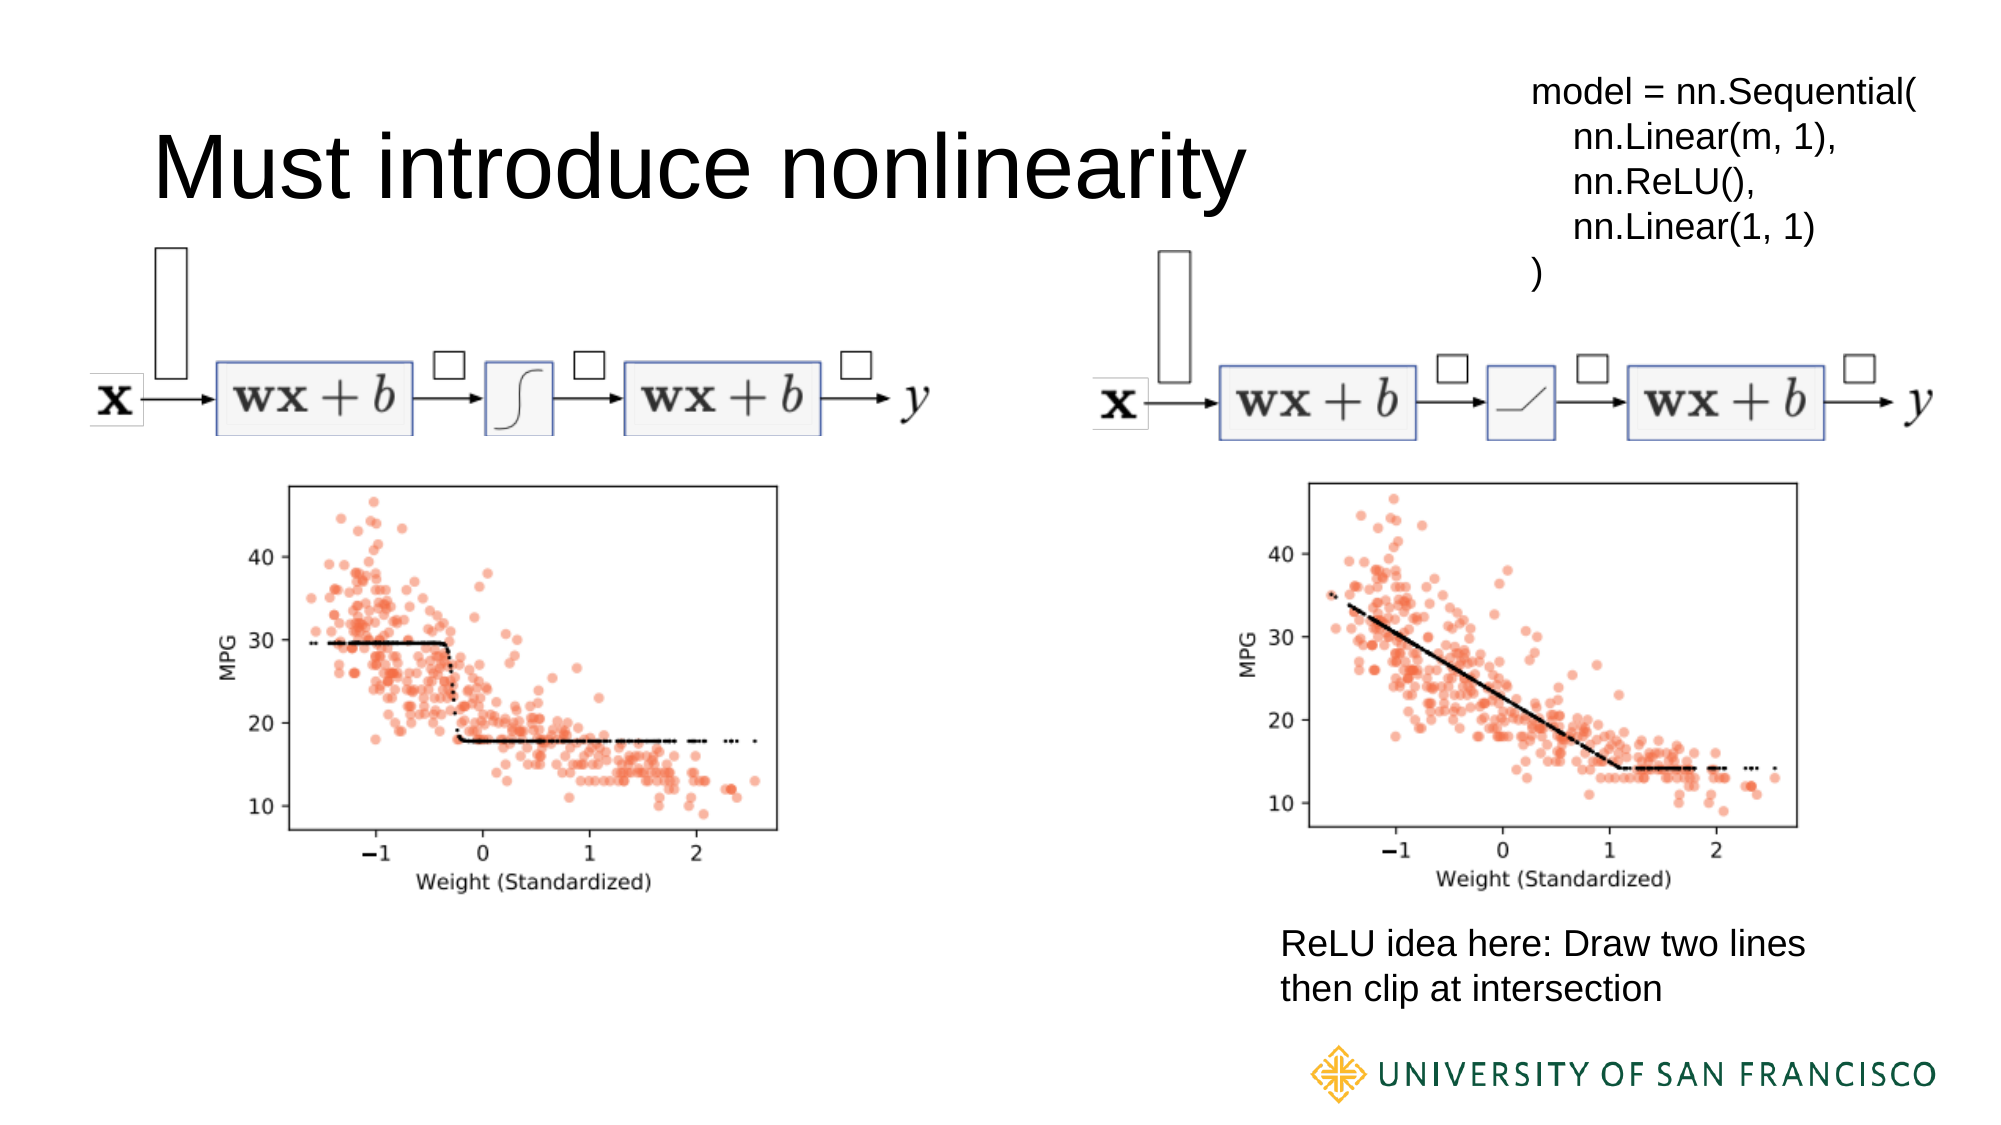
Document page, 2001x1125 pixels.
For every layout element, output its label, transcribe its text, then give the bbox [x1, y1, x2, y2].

picture [1092, 250, 1941, 441]
picture [1216, 461, 1817, 912]
text_box model = nn.Sequential( nn.Linear(m, 1), nn.ReLU(), nn.Linear(1, 1) ) [1516, 59, 1948, 300]
picture [89, 246, 938, 436]
title Must introduce nonlinearity [137, 59, 1516, 278]
text_box ReLU idea here: Draw two lines then clip at intersection [1265, 911, 1822, 1017]
picture [195, 464, 796, 915]
